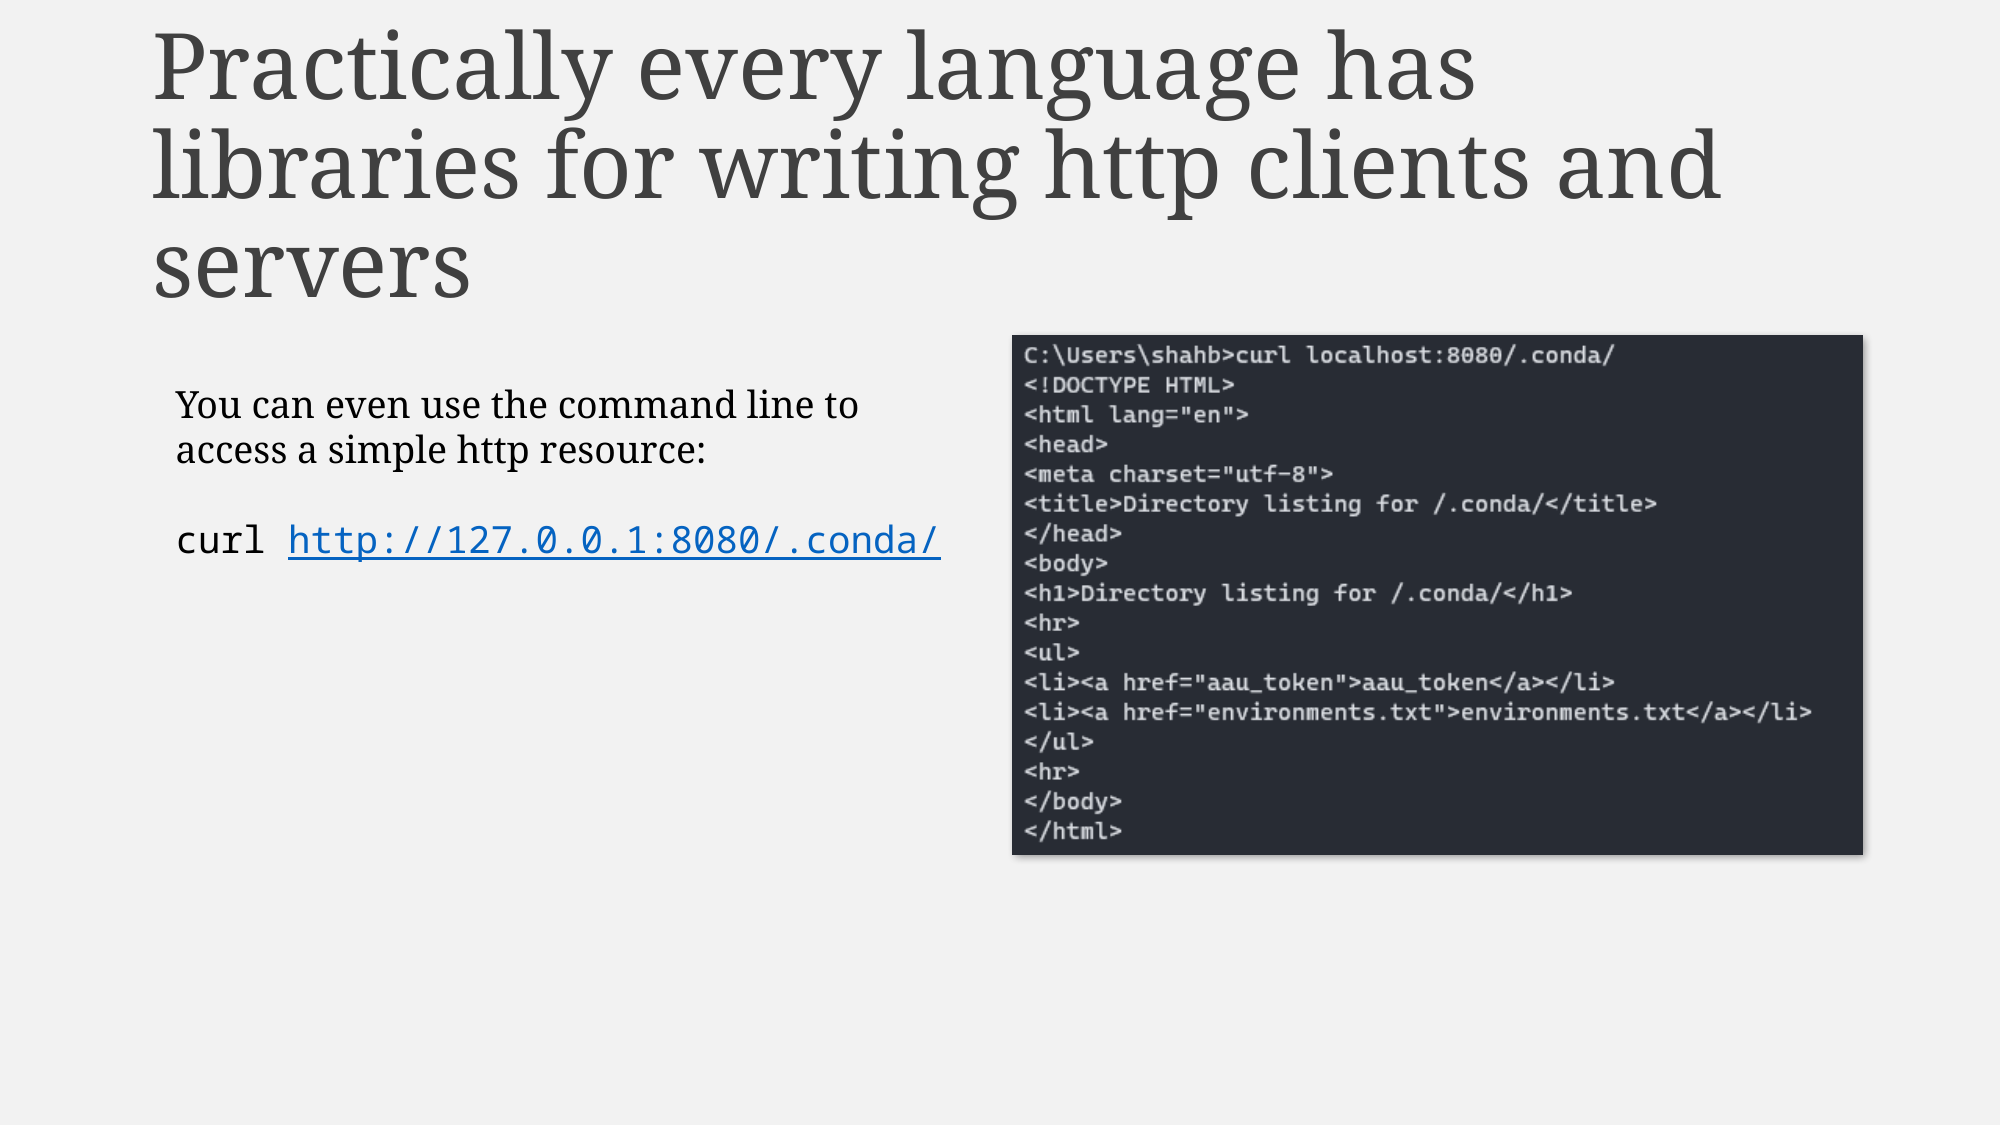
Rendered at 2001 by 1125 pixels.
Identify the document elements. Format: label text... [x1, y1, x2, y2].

text_box You can even use the command line to access a simple http resource: curl http://127.0.0.1:8080/.conda/ [160, 374, 956, 575]
picture [1012, 335, 1863, 855]
title Practically every language has libraries for writing http clients and servers [137, 59, 1863, 278]
